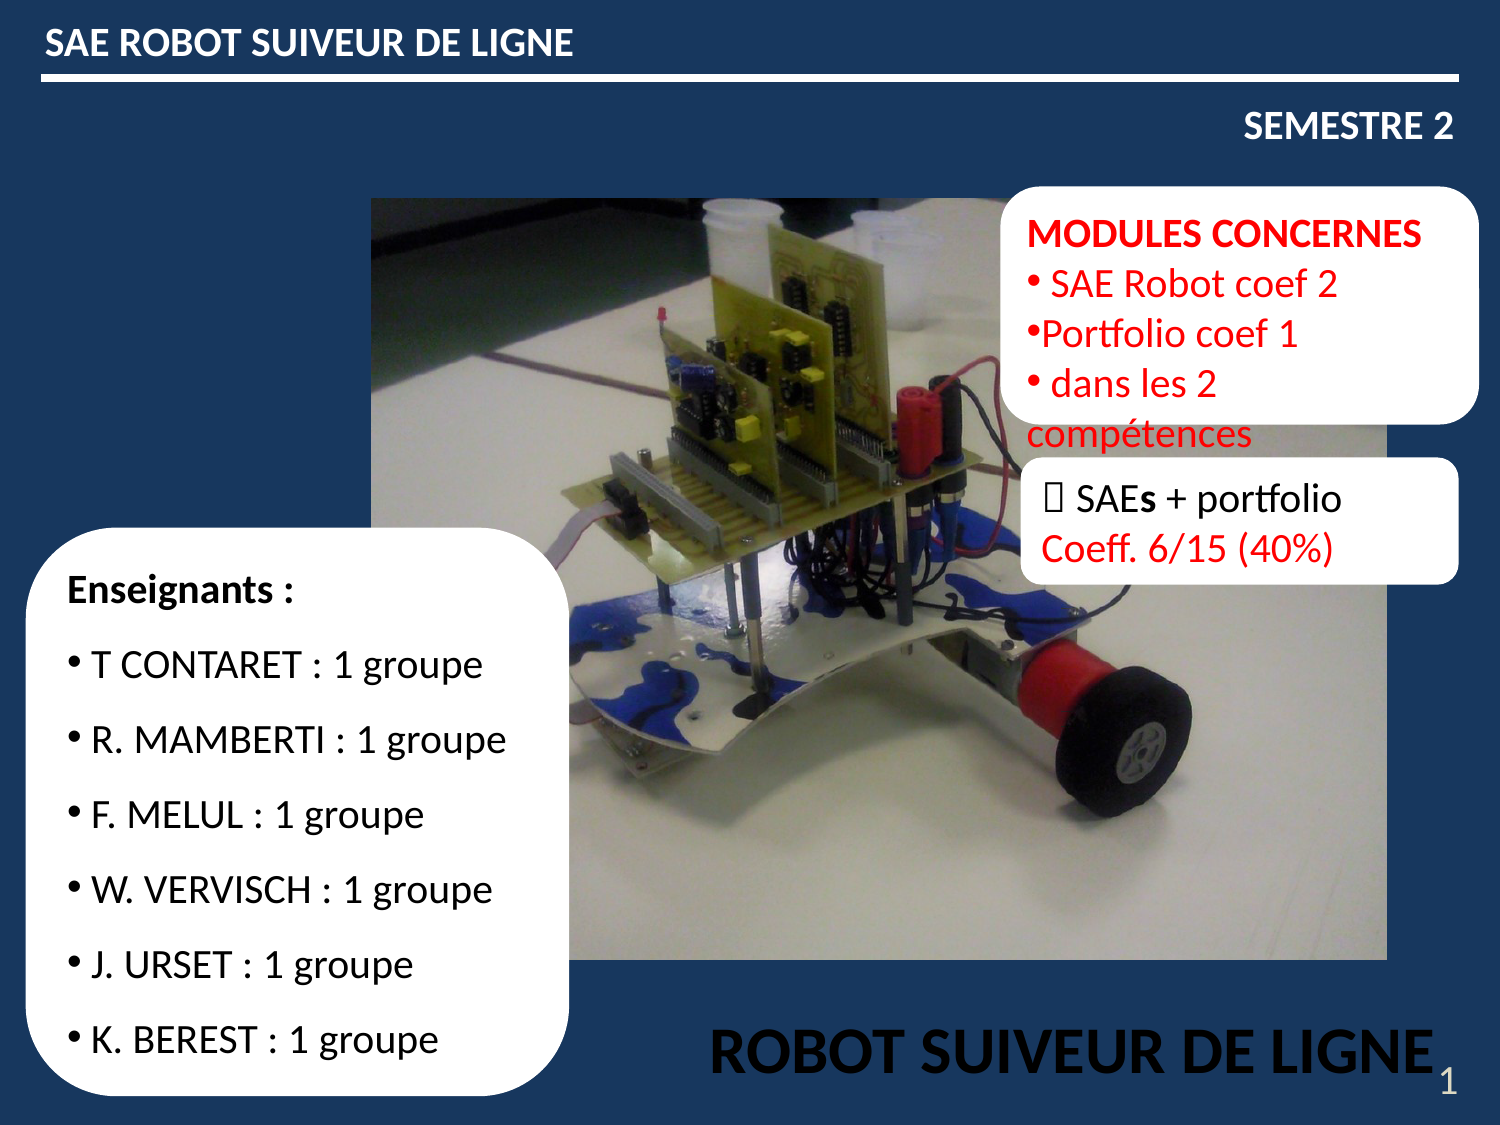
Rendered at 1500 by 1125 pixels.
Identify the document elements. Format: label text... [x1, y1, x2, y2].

text_box ROBOT SUIVEUR DE LIGNE [694, 999, 1451, 1095]
text_box Enseignants : T CONTARET : 1 groupe R. MAMBERTI : 1 groupe F. MELUL : 1 groupe W. VERVISCH : 1 groupe J. URSET : 1 groupe K. BEREST : 1 groupe [25, 527, 570, 1097]
text_box  SAEs + portfolio Coeff. 6/15 (40%) [1390, 457, 1459, 585]
slide_number 1 [1123, 1047, 1474, 1108]
text_box SAE ROBOT SUIVEUR DE LIGNE [29, 7, 589, 73]
text_box SEMESTRE 2 [1228, 90, 1470, 155]
text_box MODULES CONCERNES SAE Robot coef 2 Portfolio coef 1 dans les 2 compétences [1013, 186, 1480, 425]
picture [371, 198, 1387, 960]
